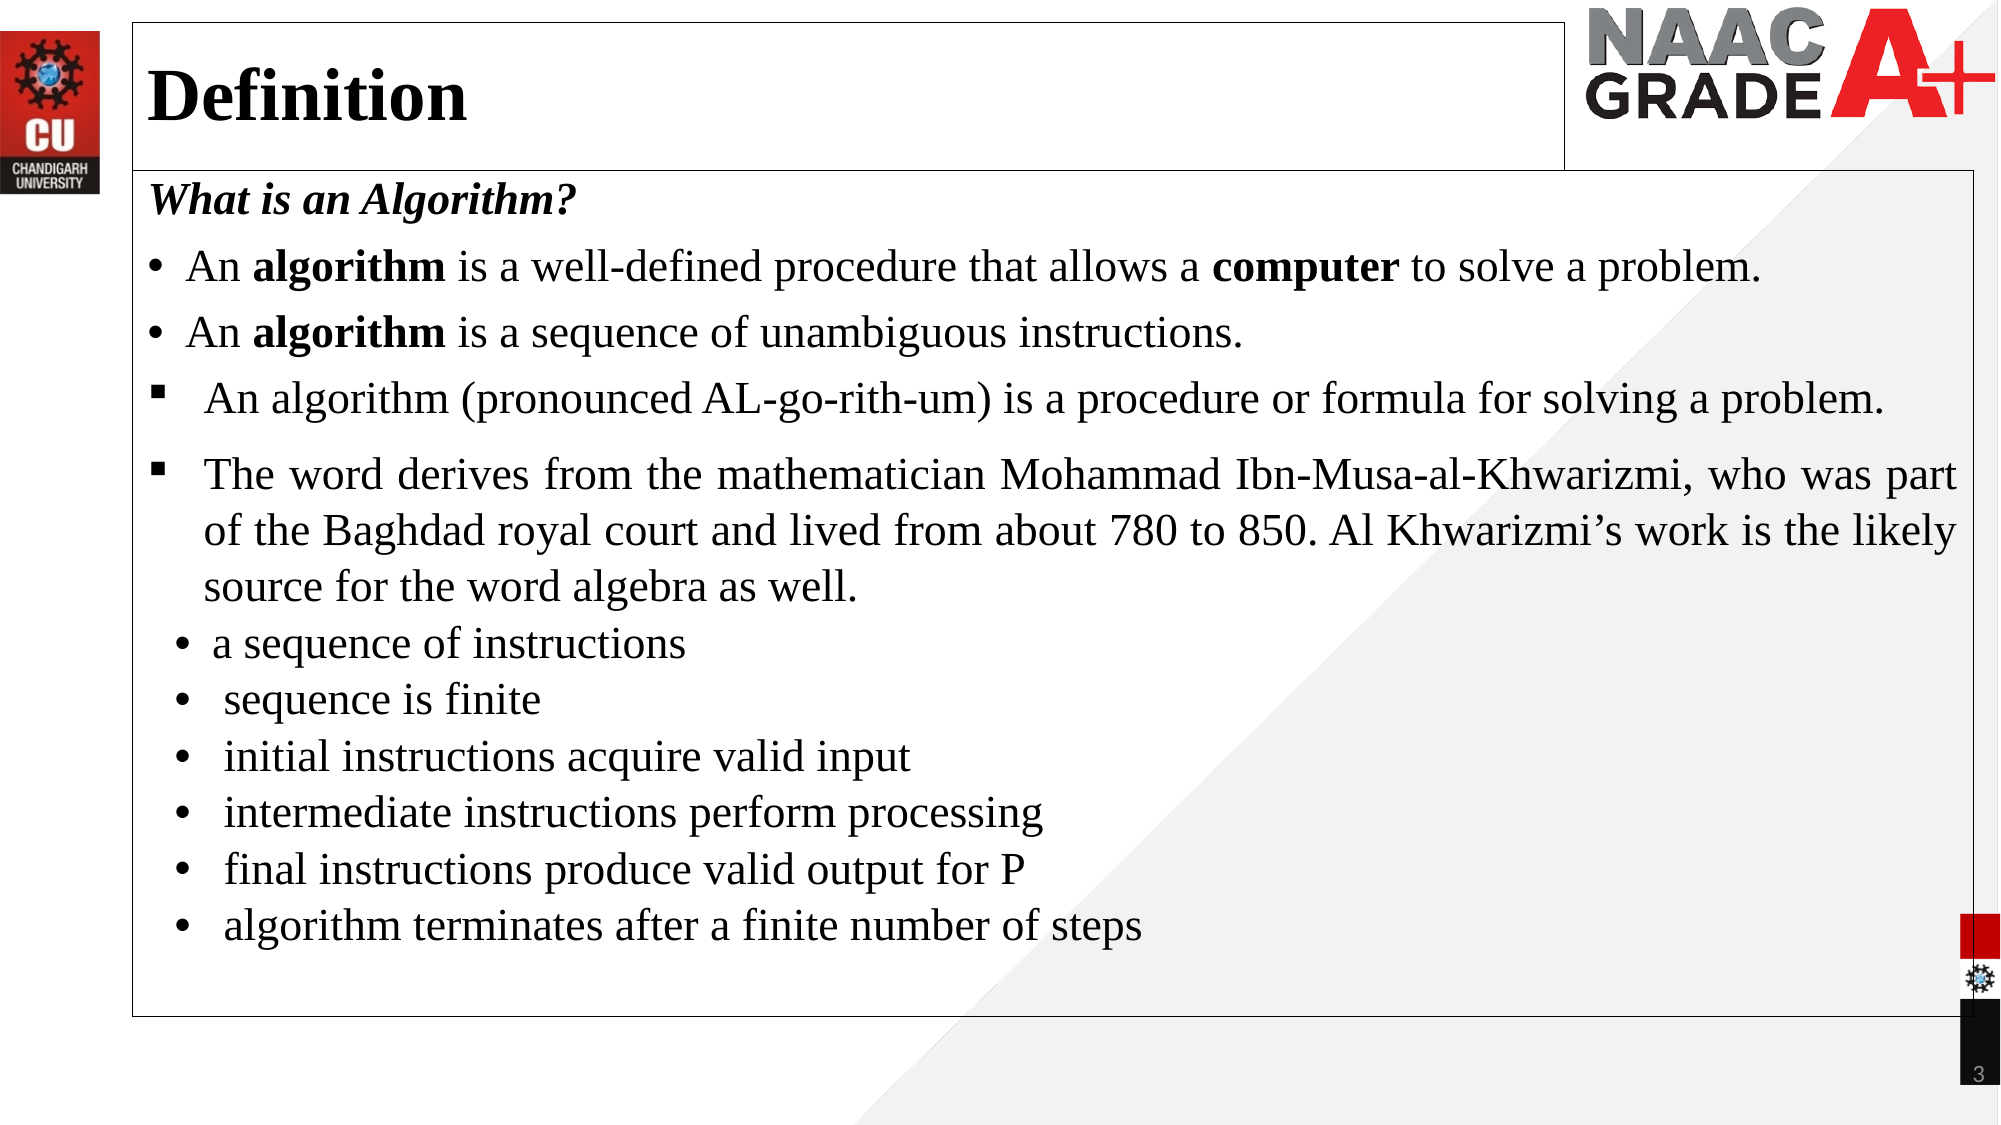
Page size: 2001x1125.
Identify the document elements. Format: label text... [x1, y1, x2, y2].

slide_number 3 [1550, 1042, 2000, 1103]
title Definition [132, 22, 1565, 171]
list What is an Algorithm? An algorithm is a well-defined procedure that allows a computer to solve a problem. An algorithm is a sequence of unambiguous instructions. An algorithm (pronounced AL-go-rith-um) is a procedure or formula for solving a problem. The word derives from the mathematician Mohammad Ibn-Musa-al-Khwarizmi, who was part of the Baghdad royal court and lived from about 780 to 850. Al Khwarizmi’s work is the likely source for the word algebra as well. a sequence of instructions sequence is finite initial instructions acquire valid input intermediate instructions perform processing final instructions produce valid output for P algorithm terminates after a finite number of steps [132, 170, 1974, 1017]
picture [0, 0, 2001, 1125]
